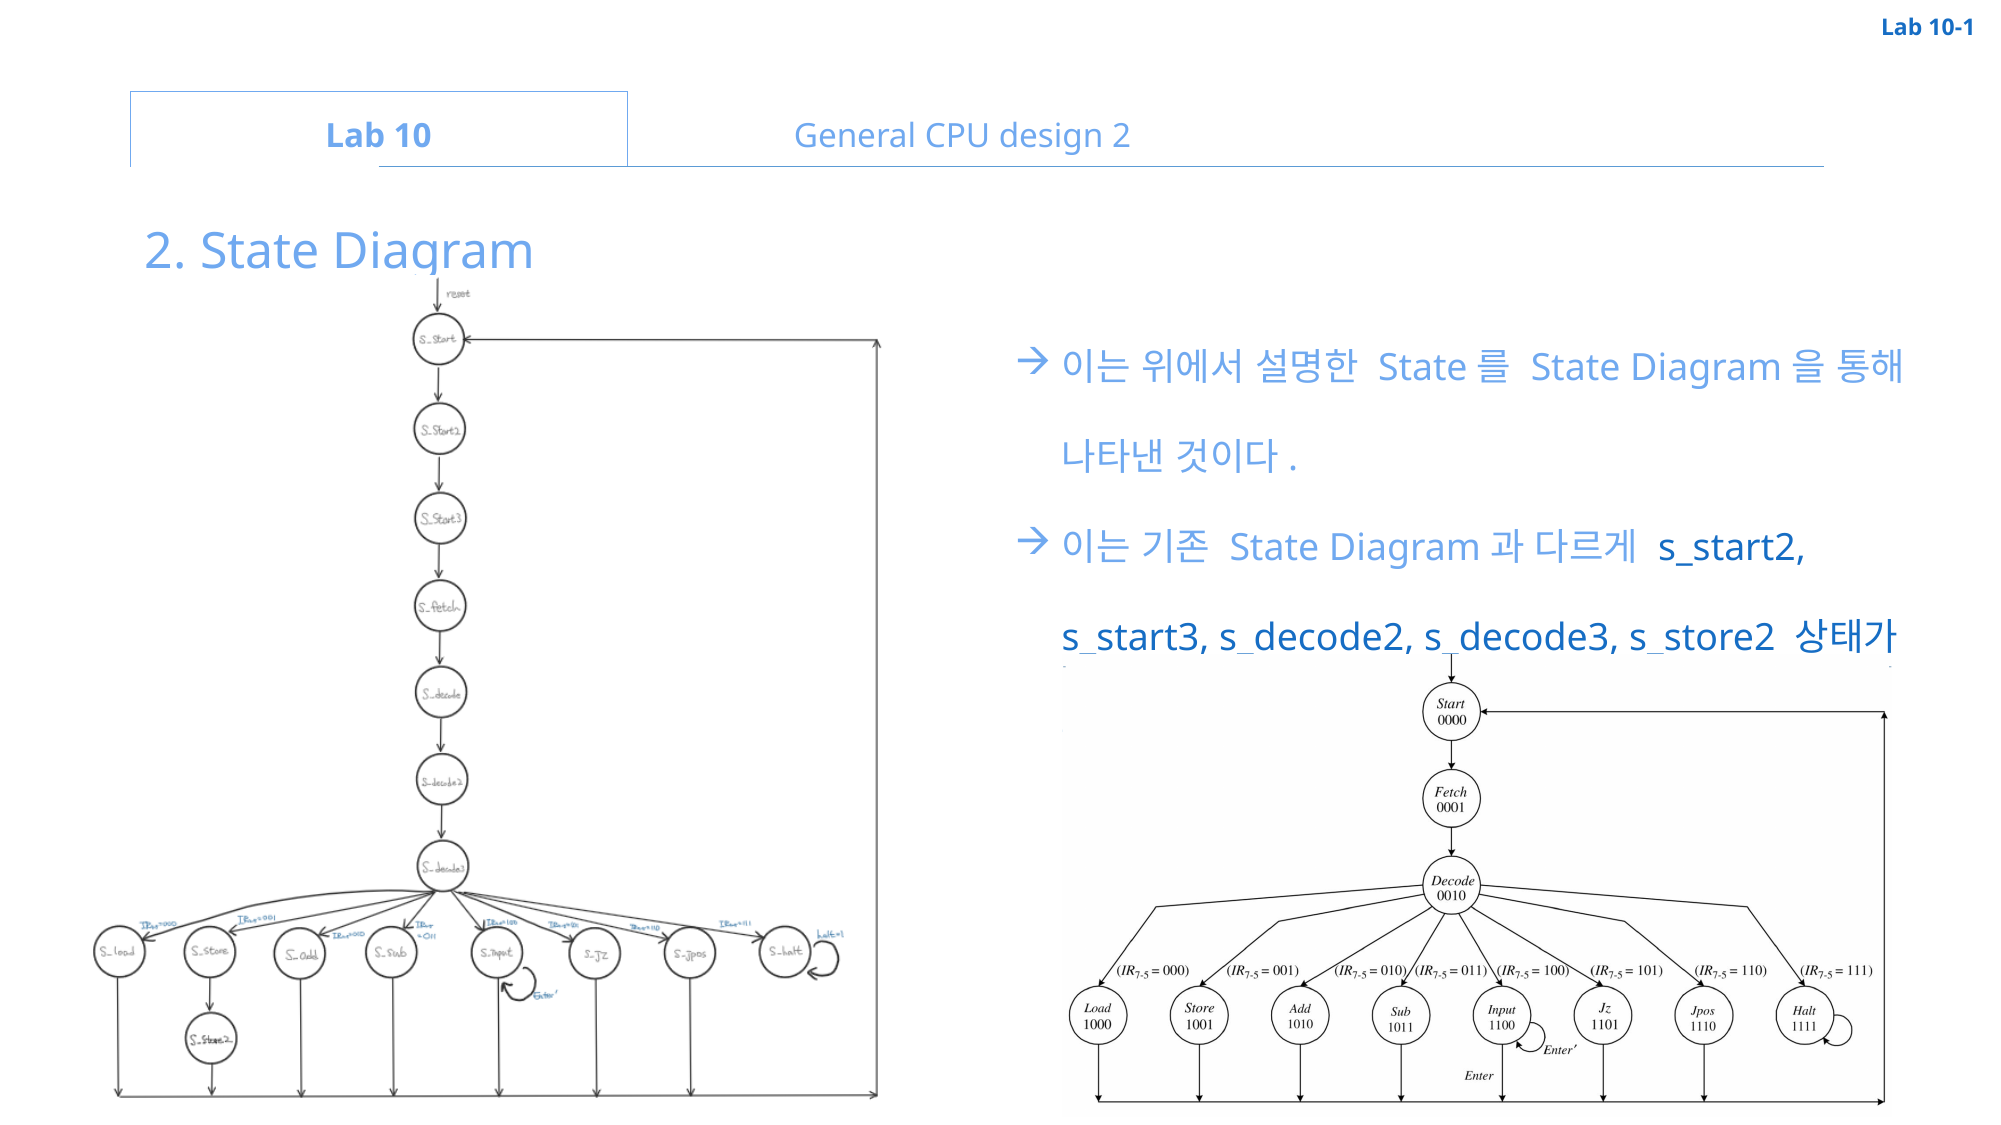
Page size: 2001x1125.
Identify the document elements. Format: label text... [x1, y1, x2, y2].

text_box General CPU design 2 [779, 106, 1147, 162]
picture [90, 275, 896, 1116]
text_box [130, 91, 628, 167]
picture [1062, 654, 1892, 1117]
text_box Lab 10-1 [1866, 0, 2000, 48]
text_box Lab 10 [310, 106, 447, 162]
text_box 2. State Diagram [130, 181, 1604, 287]
text_box 이는 위에서 설명한 State를 State Diagram을 통해 나타낸 것이다. 이는 기존 State Diagram과 다르게 s_start2, s_start3, s_decode2, s_decode3, s_store2 상태가 추가 되었다. [999, 290, 1955, 756]
